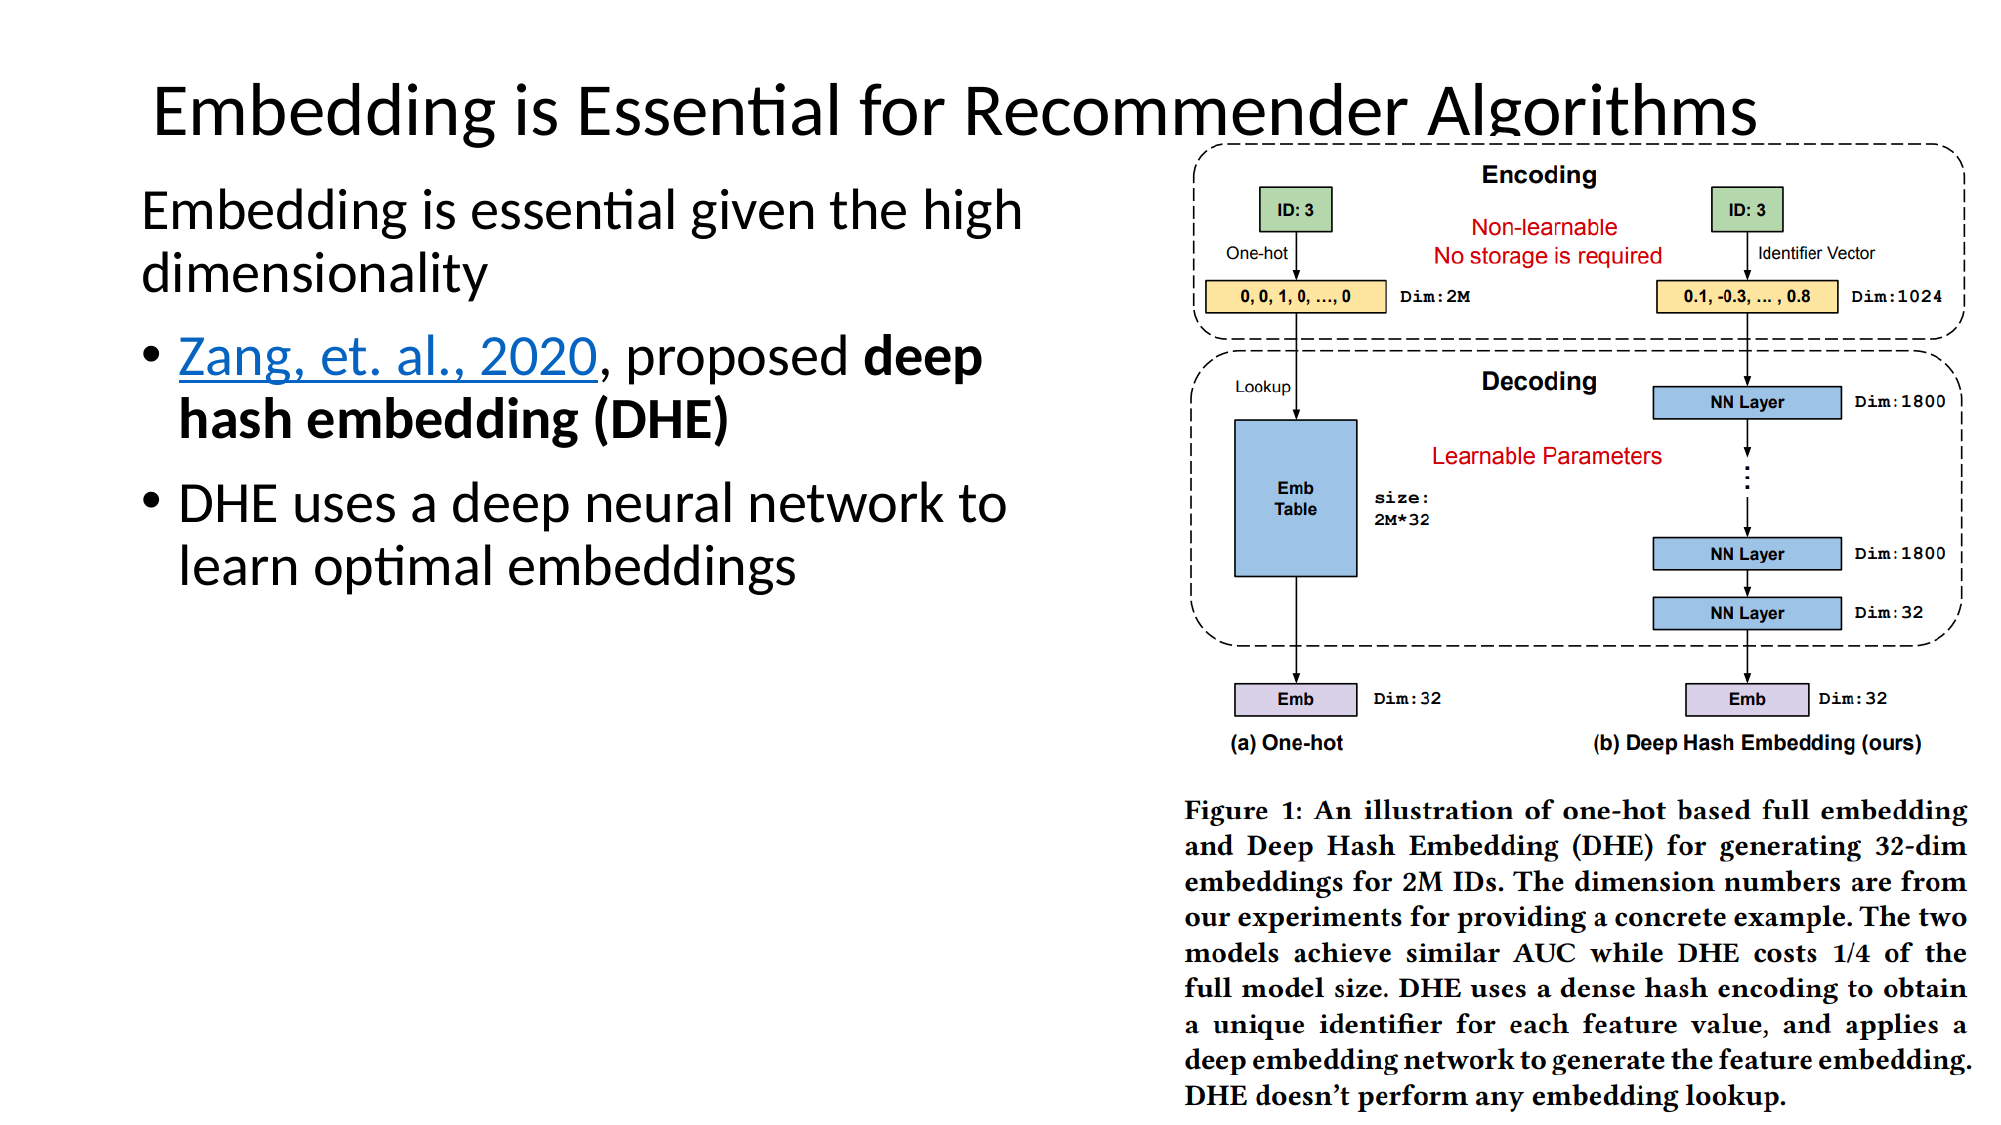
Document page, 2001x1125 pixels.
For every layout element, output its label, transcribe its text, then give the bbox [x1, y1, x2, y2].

picture [1173, 136, 1980, 1117]
title Embedding is Essential for Recommender Algorithms [137, 59, 1863, 162]
list Embedding is essential given the high dimensionality Zang, et. al., 2020, proposed deep hash embedding (DHE) DHE uses a deep neural network to learn optimal embeddings [126, 171, 1096, 1066]
